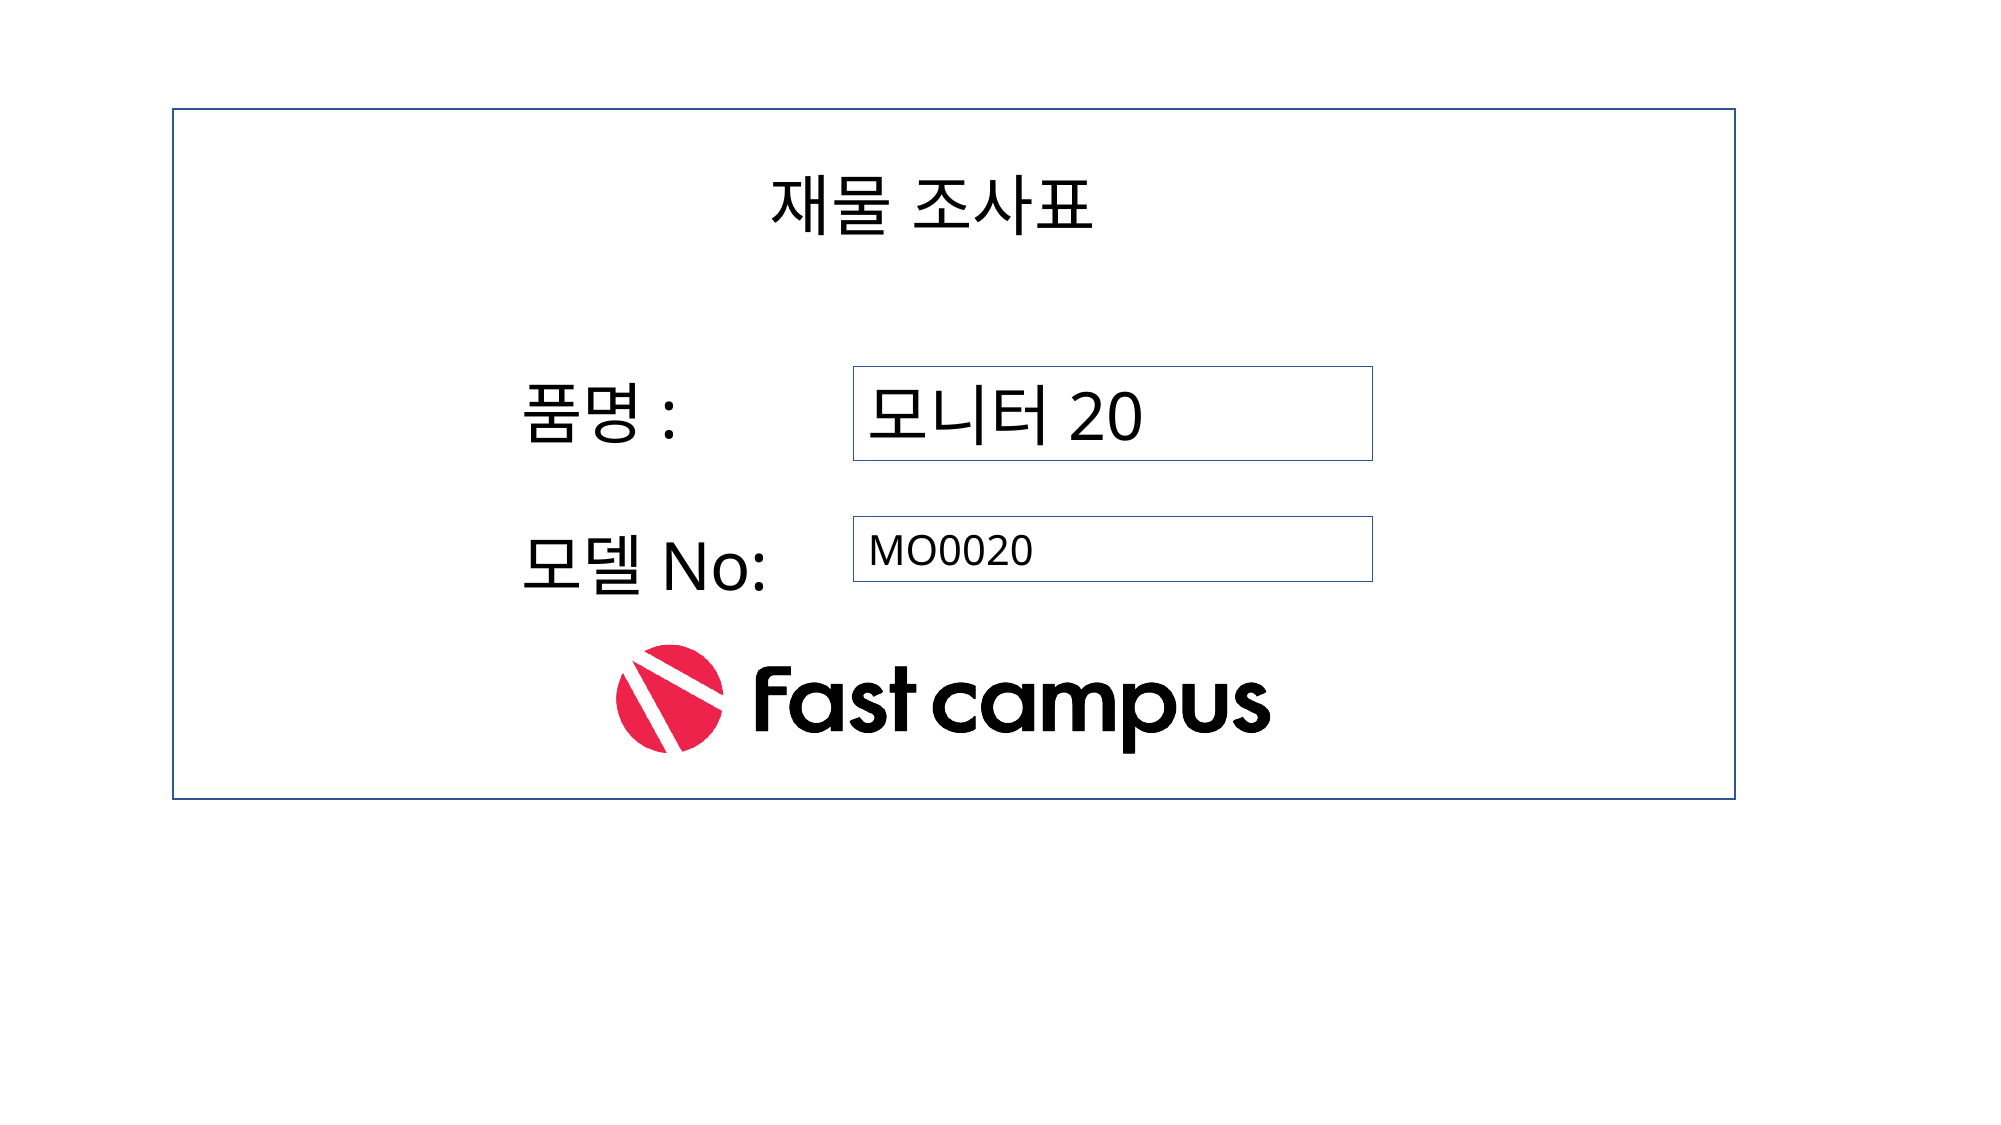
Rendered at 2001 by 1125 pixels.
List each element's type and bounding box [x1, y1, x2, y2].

text_box [172, 108, 1736, 800]
picture [607, 635, 1279, 763]
